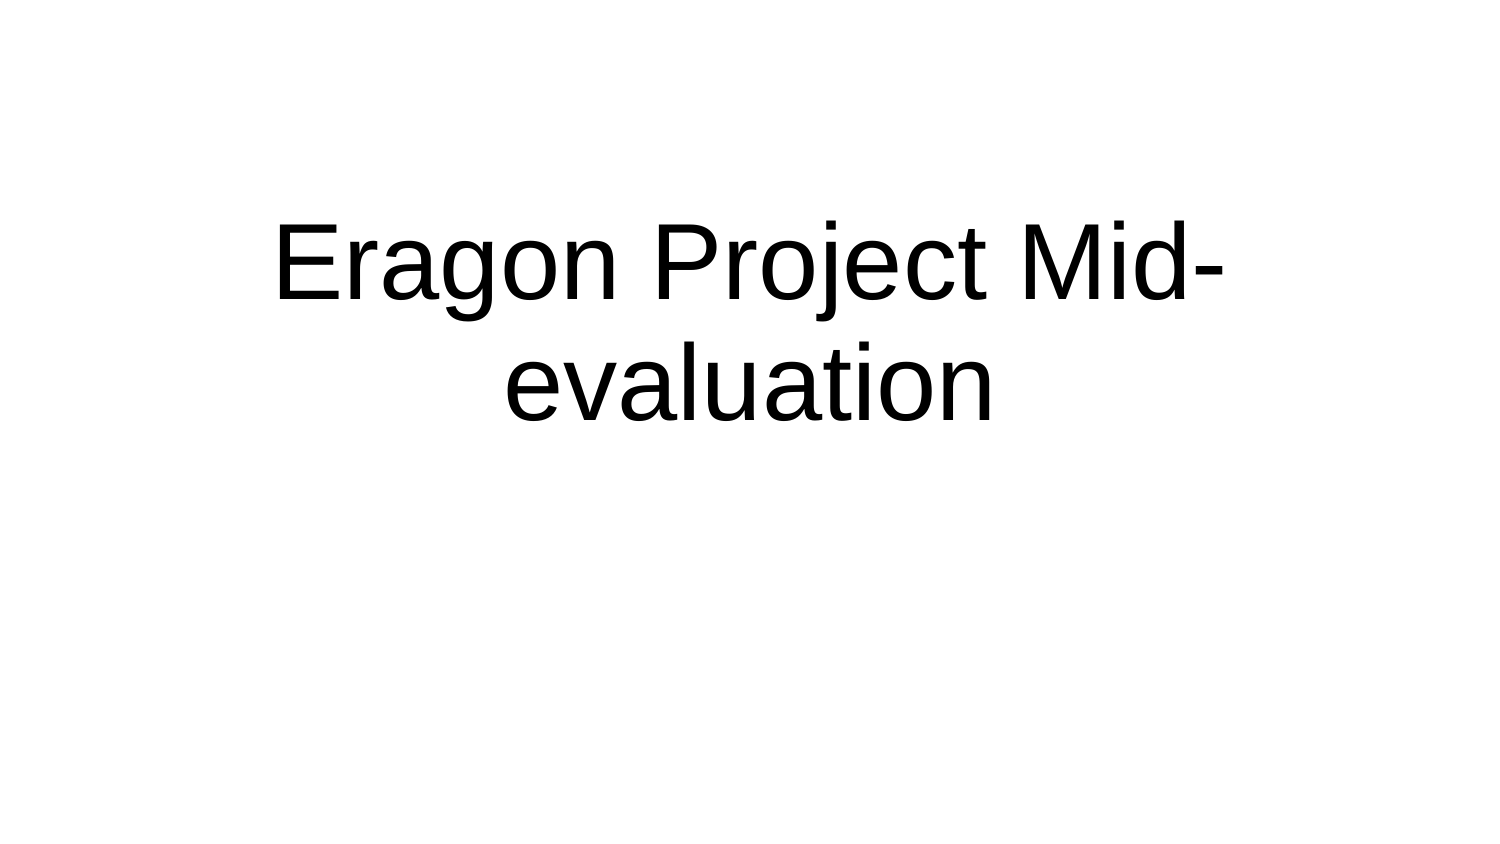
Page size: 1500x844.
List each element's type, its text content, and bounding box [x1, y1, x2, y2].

title Eragon Project Mid-evaluation [51, 122, 1449, 459]
